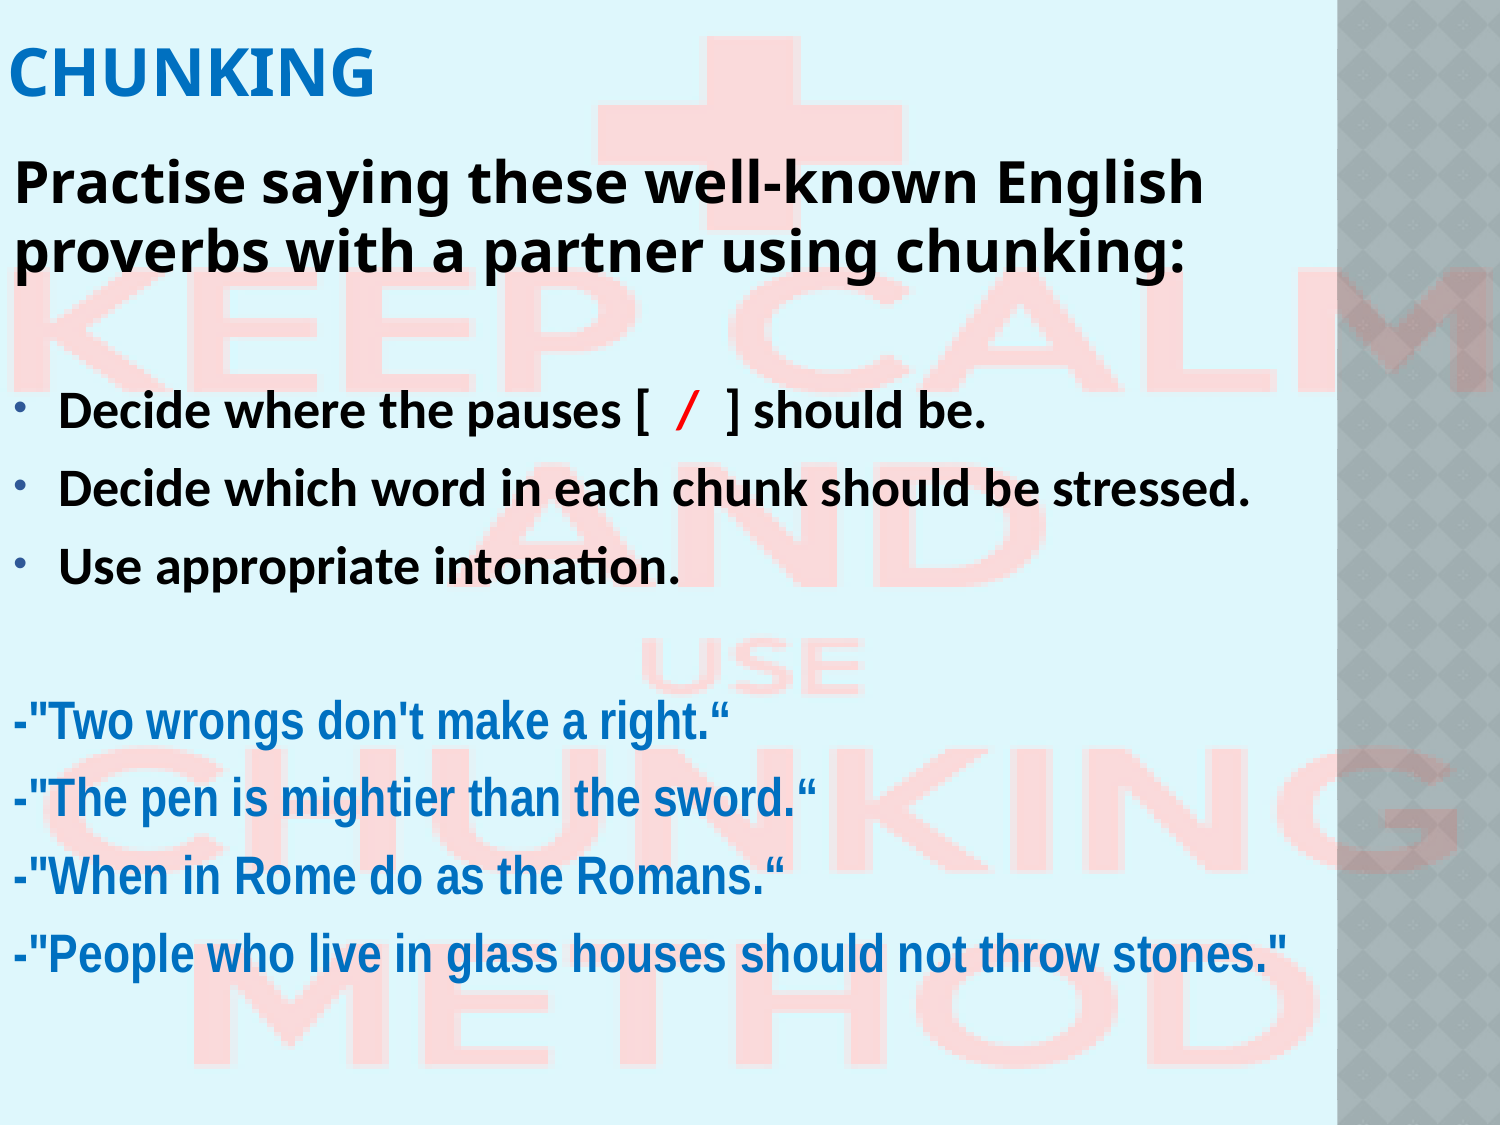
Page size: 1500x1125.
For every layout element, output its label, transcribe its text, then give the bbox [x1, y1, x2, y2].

list Practise saying these well-known English proverbs with a partner using chunking: Decide where the pauses [ / ] should be. Decide which word in each chunk should be stressed. Use appropriate intonation. -"Two wrongs don't make a right.“ -"The pen is mightier than the sword.“ -"When in Rome do as the Romans.“ -"People who live in glass houses should not throw stones." [0, 137, 1324, 1100]
title Chunking [0, 0, 1188, 110]
